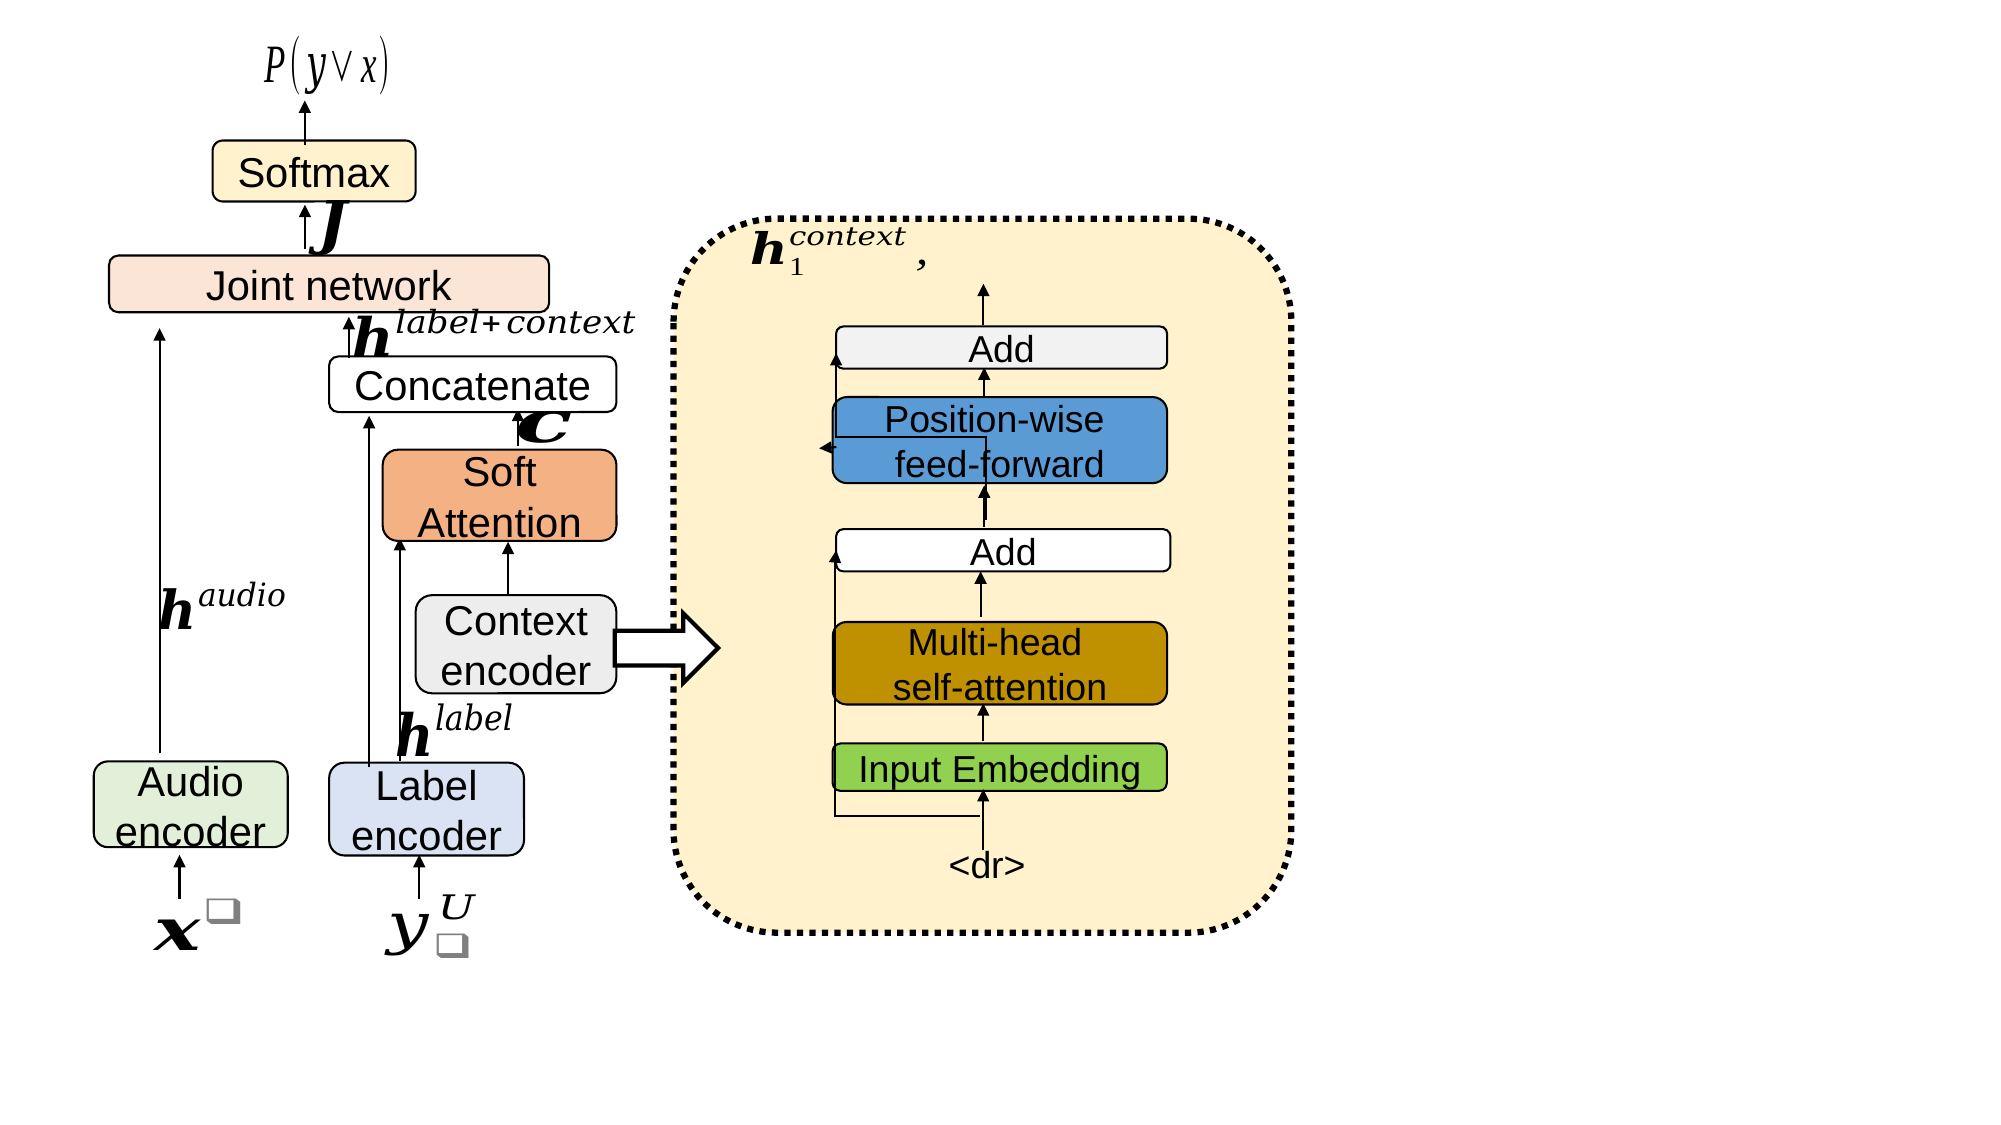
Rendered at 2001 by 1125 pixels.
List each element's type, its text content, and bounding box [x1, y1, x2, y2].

text_box [613, 610, 720, 686]
text_box Soft Attention [381, 448, 618, 542]
text_box [672, 217, 1293, 934]
text_box Audio encoder [92, 760, 289, 849]
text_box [827, 361, 995, 512]
text_box Context encoder [414, 594, 618, 695]
text_box Softmax [211, 139, 417, 203]
text_box Add [835, 325, 1169, 370]
text_box Input Embedding [836, 742, 1168, 792]
text_box Position-wise feed-forward [995, 396, 1169, 485]
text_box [775, 611, 1042, 756]
text_box Joint network [107, 254, 551, 314]
text_box Add [835, 528, 1172, 573]
text_box Concatenate [328, 355, 618, 414]
text_box Label encoder [328, 761, 526, 857]
text_box Multi-head self-attention [1042, 620, 1169, 706]
